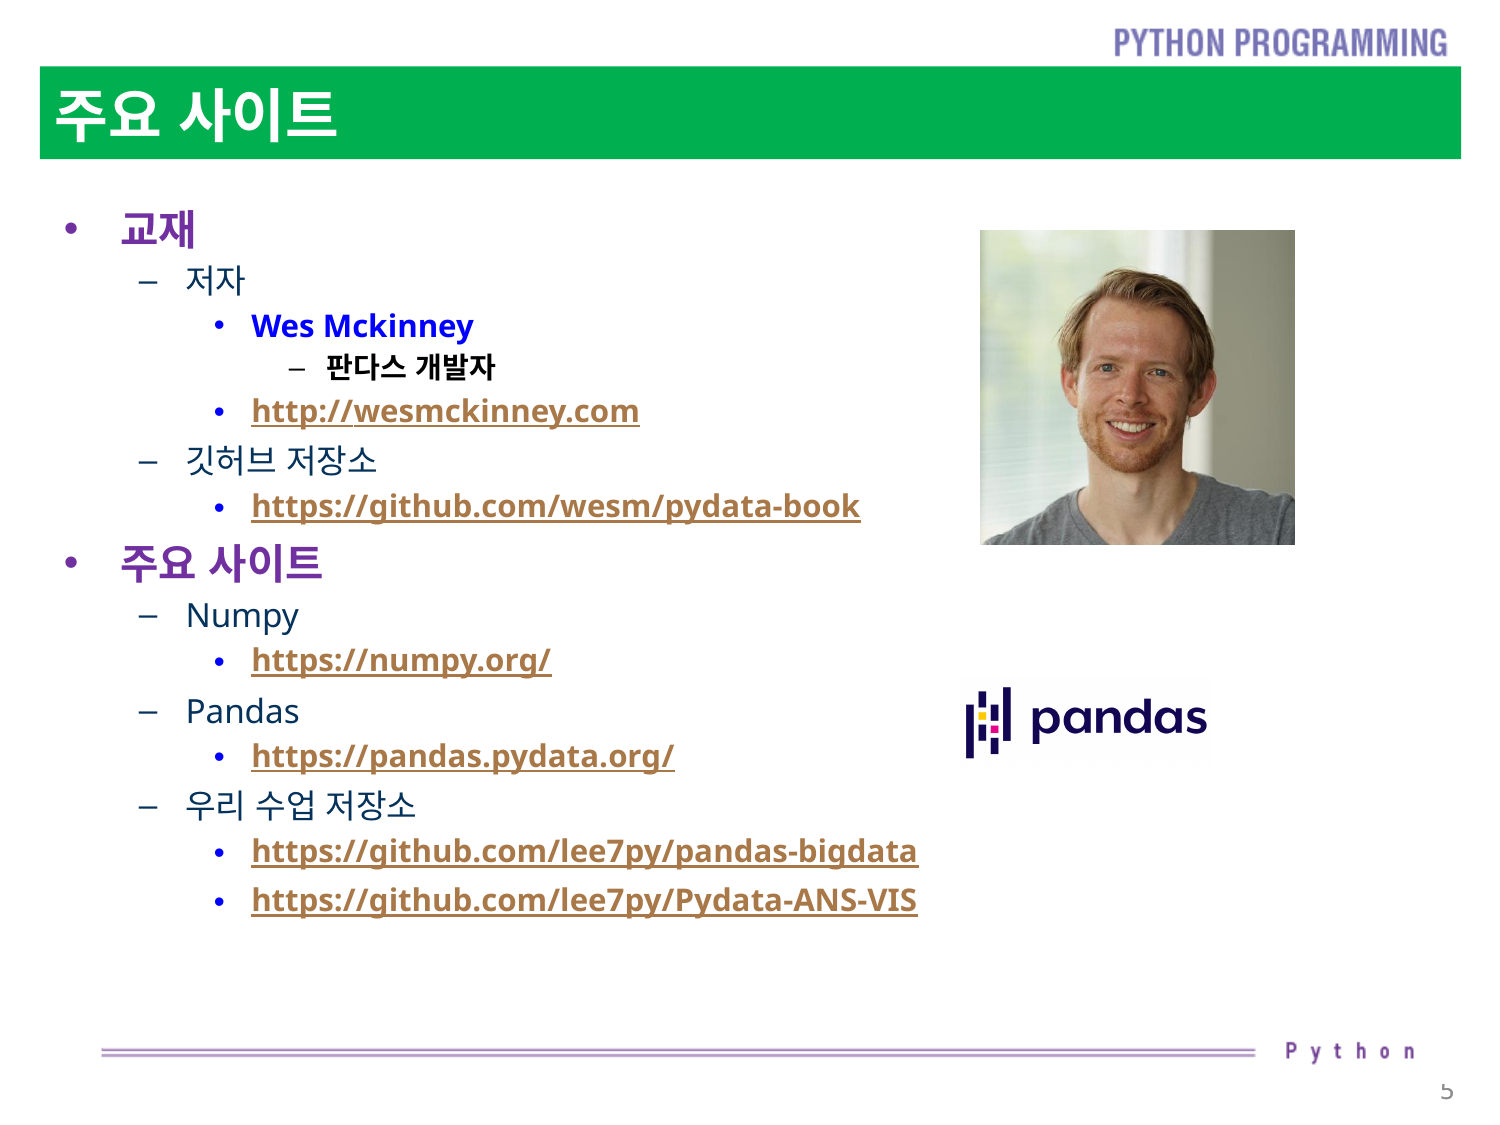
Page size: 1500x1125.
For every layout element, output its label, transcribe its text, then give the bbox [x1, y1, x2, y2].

picture [980, 229, 1295, 545]
title 주요 사이트 [39, 76, 1444, 152]
picture [960, 677, 1213, 768]
slide_number 5 [1119, 1071, 1470, 1112]
list 교재 저자 Wes Mckinney 판다스 개발자 http://wesmckinney.com 깃허브 저장소 https://github.com/wesm/pydata-book 주요 사이트 Numpy https://numpy.org/ Pandas https://pandas.pydata.org/ 우리 수업 저장소 https://github.com/lee7py/pandas-bigdata https://github.com/lee7py/Pydata-ANS-VIS [48, 195, 1461, 1041]
picture [1106, 13, 1462, 66]
picture [18, 1020, 1483, 1084]
